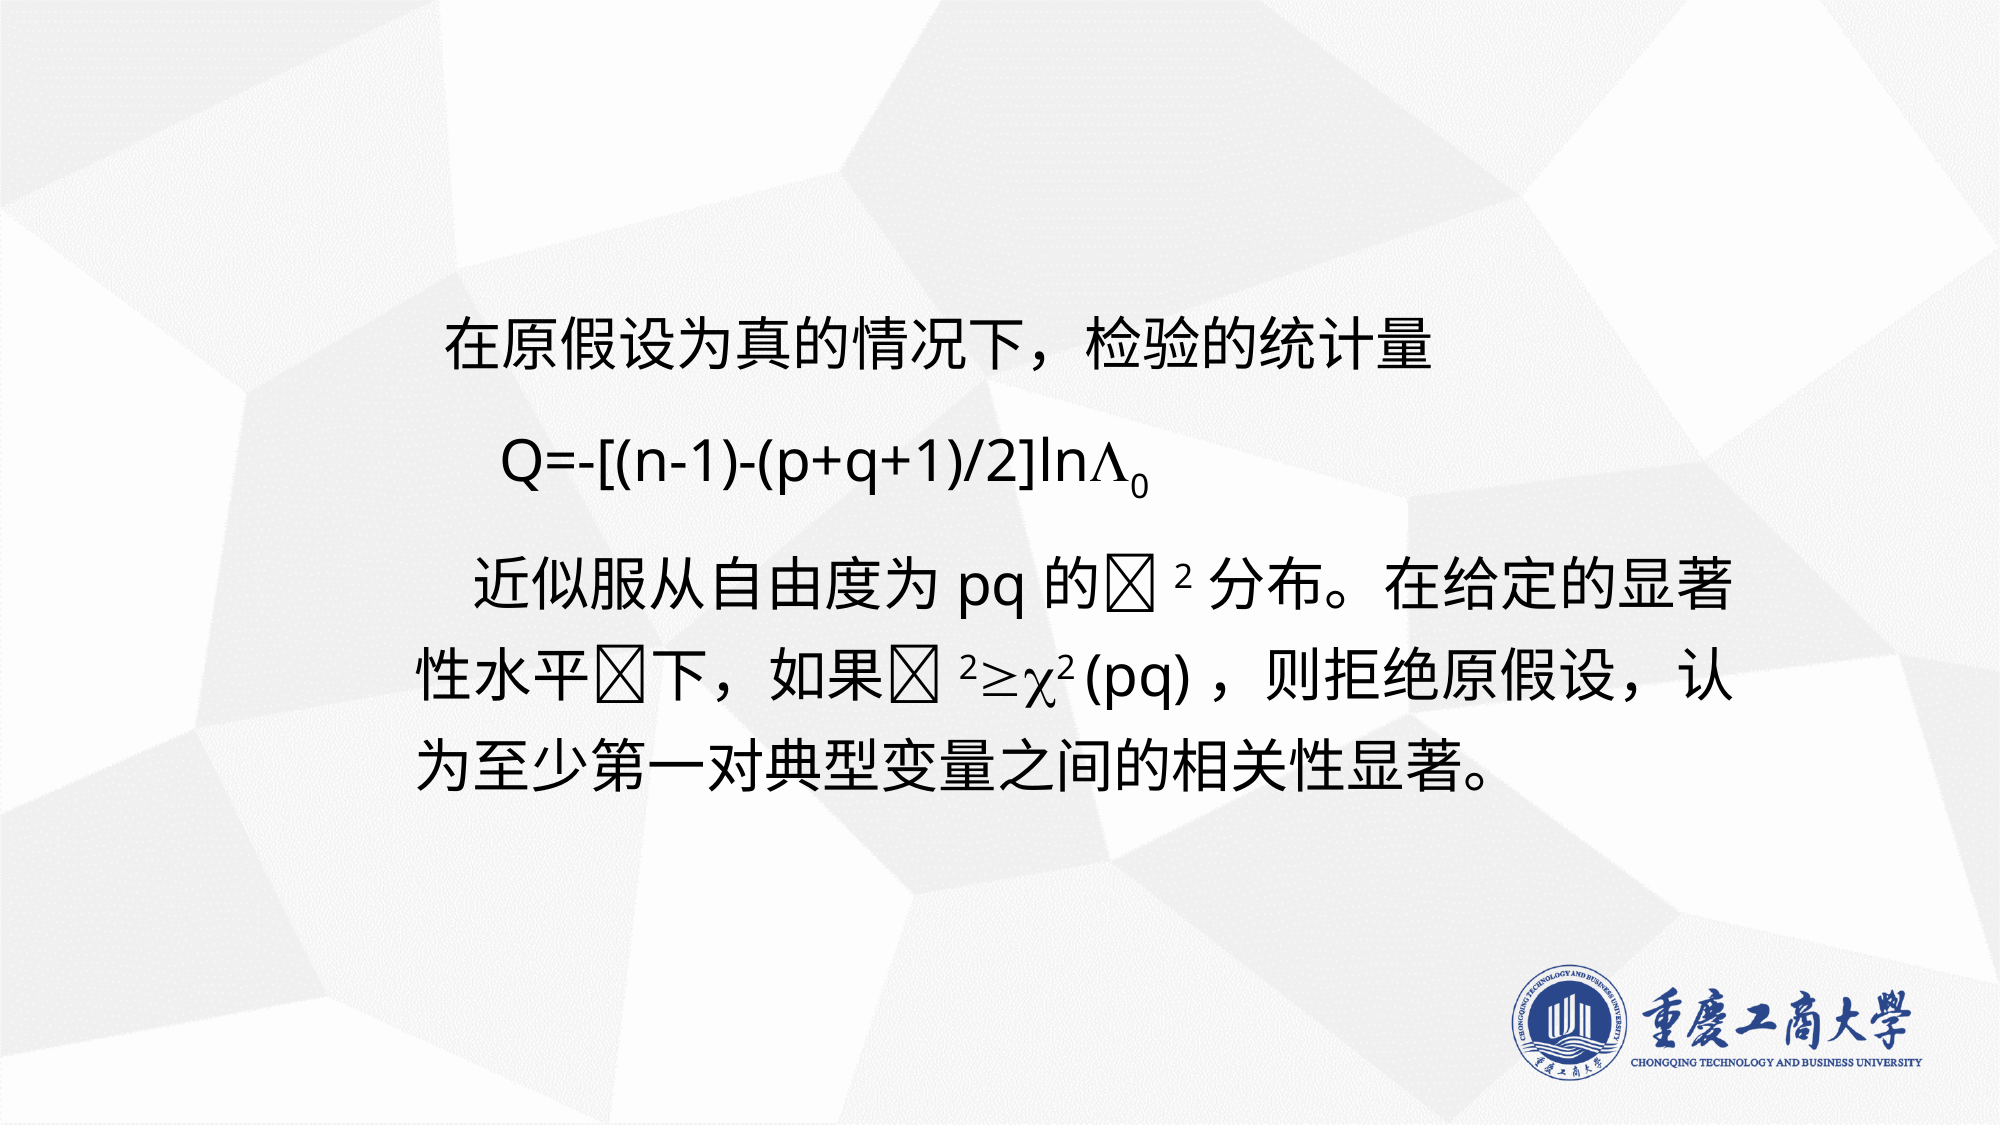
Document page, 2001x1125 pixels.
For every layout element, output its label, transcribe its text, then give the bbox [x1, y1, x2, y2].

list 在原假设为真的情况下，检验的统计量 Q=-[(n-1)-(p+q+1)/2]ln0 近似服从自由度为pq的2分布。在给定的显著性水平下，如果22 (pq)，则拒绝原假设，认为至少第一对典型变量之间的相关性显著。 [362, 278, 1750, 988]
picture [0, 0, 2001, 1125]
